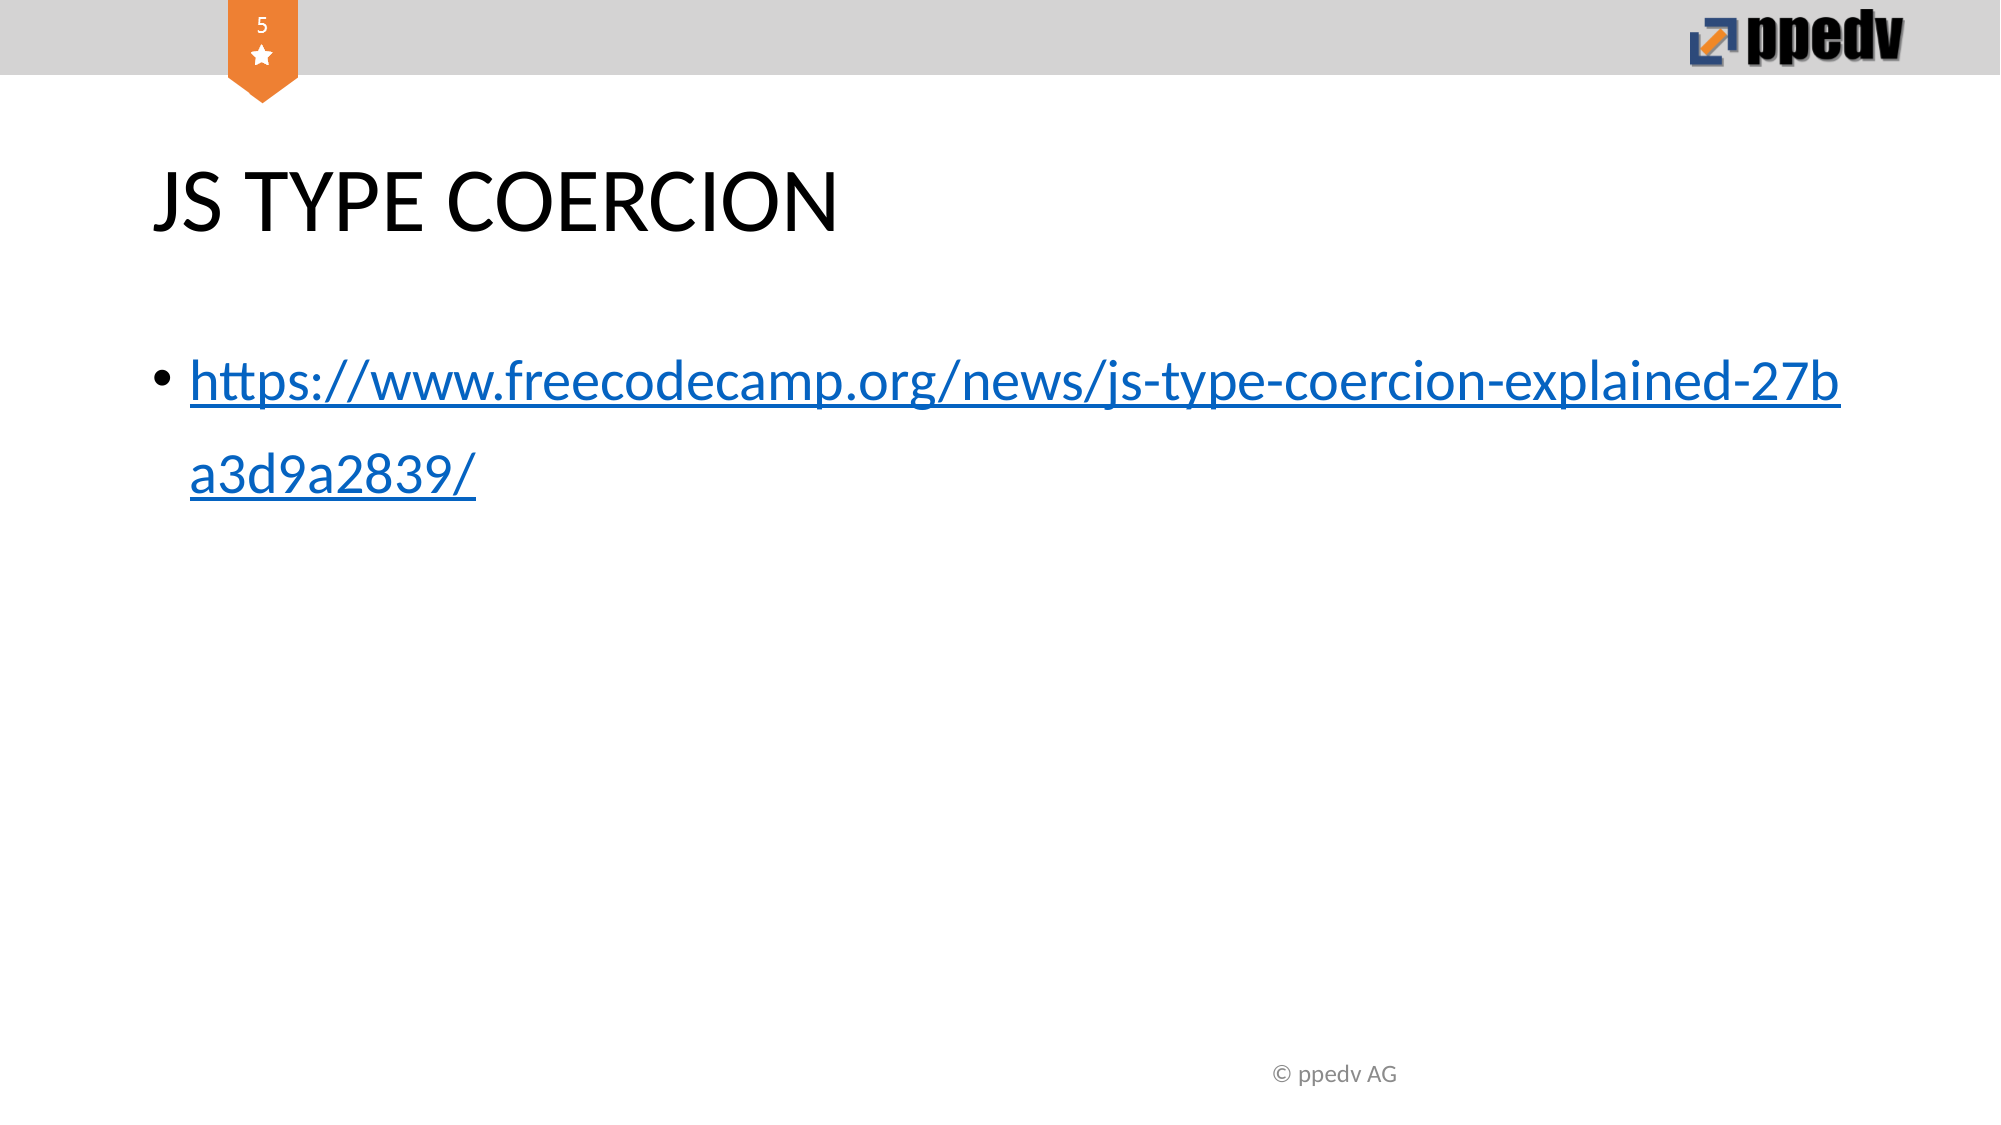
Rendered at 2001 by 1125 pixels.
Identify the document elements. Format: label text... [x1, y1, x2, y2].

list https://www.freecodecamp.org/news/js-type-coercion-explained-27ba3d9a2839/ [137, 299, 1863, 1014]
footer © ppedv AG [137, 1042, 1413, 1103]
title JS TYPE COERCION [137, 75, 1863, 278]
picture [0, 0, 2000, 104]
